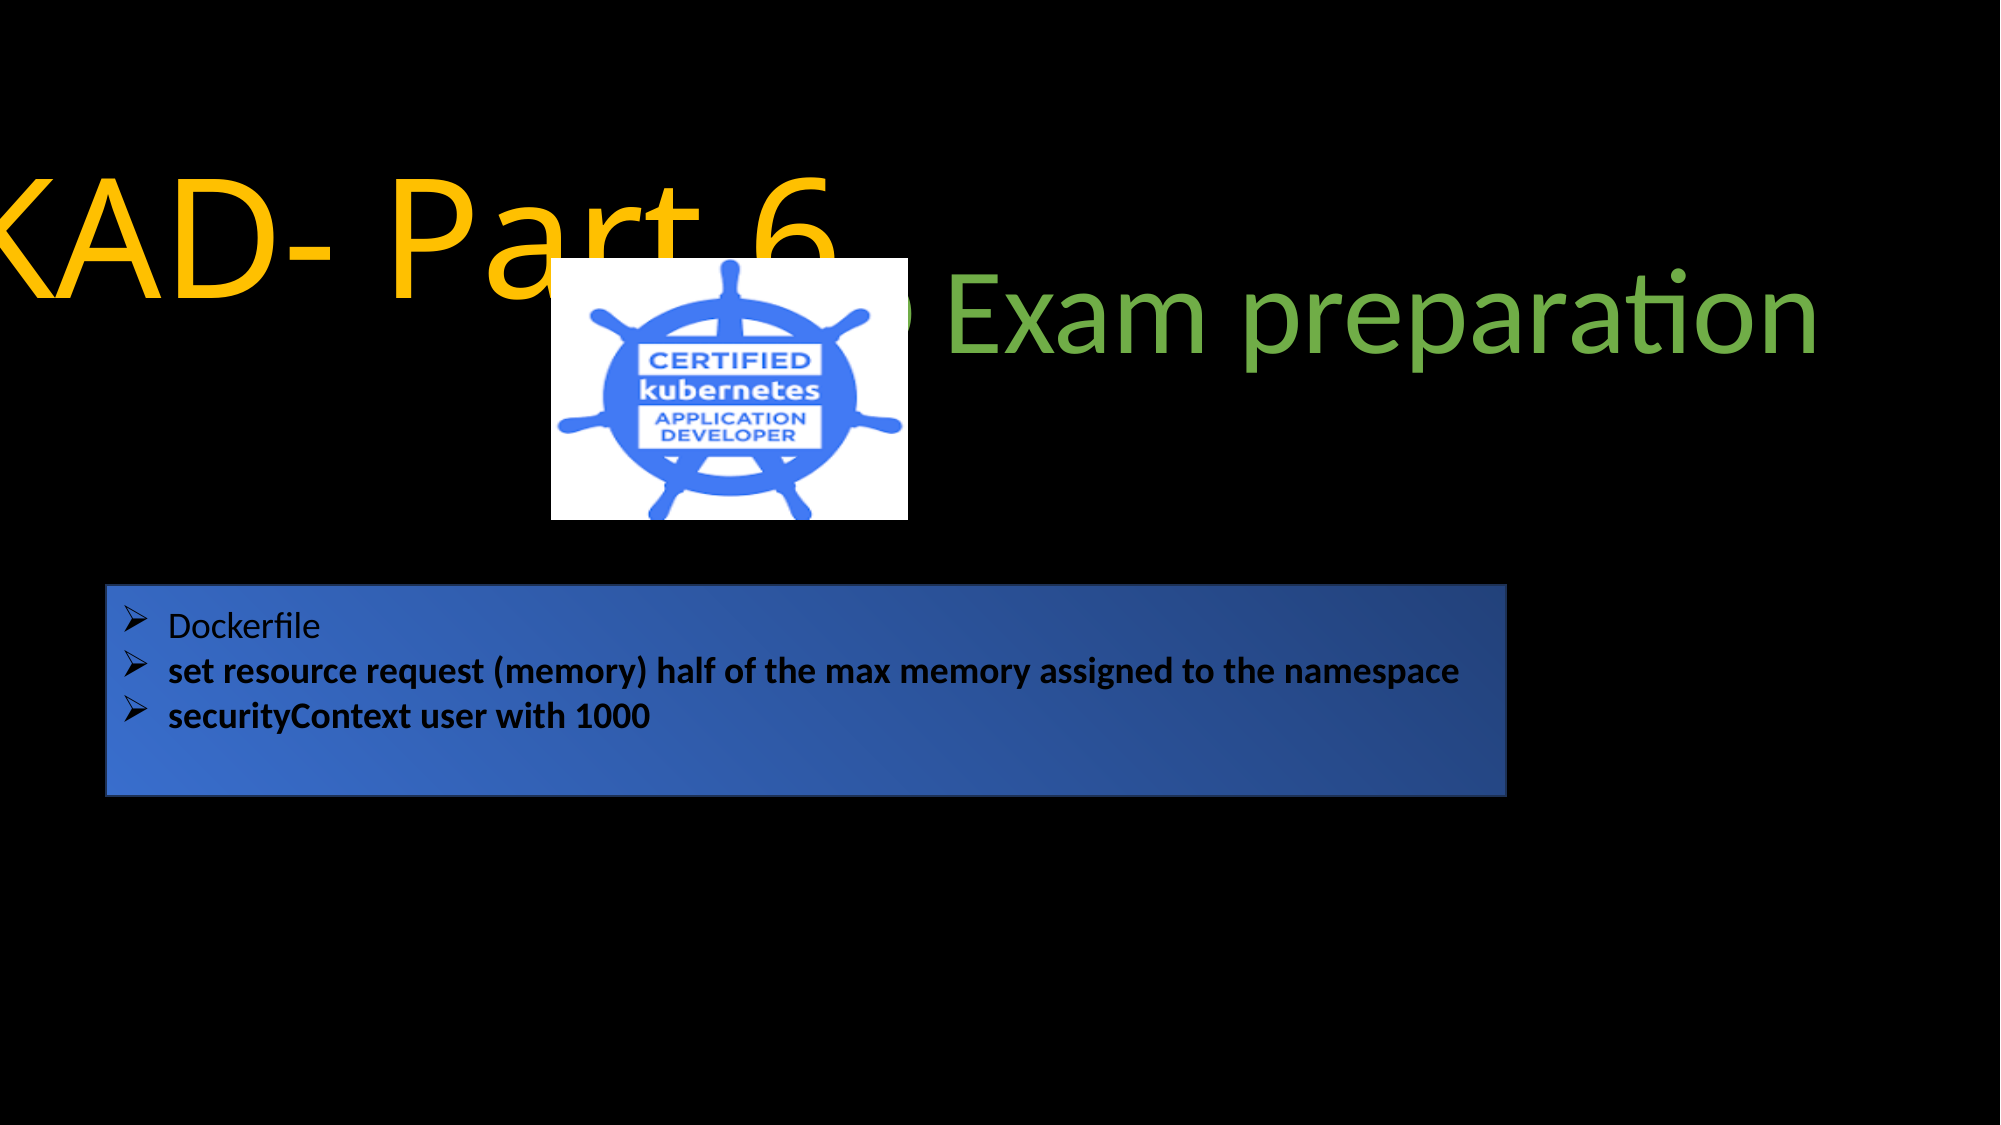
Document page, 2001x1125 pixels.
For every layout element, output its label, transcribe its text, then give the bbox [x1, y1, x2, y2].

text_box Dockerfile set resource request (memory) half of the max memory assigned to the namespace securityContext user with 1000 [105, 584, 1507, 797]
title CKAD- Part 6 [0, 193, 908, 343]
picture [551, 258, 908, 520]
subtitle CKAD Exam preparation [621, 240, 1842, 390]
